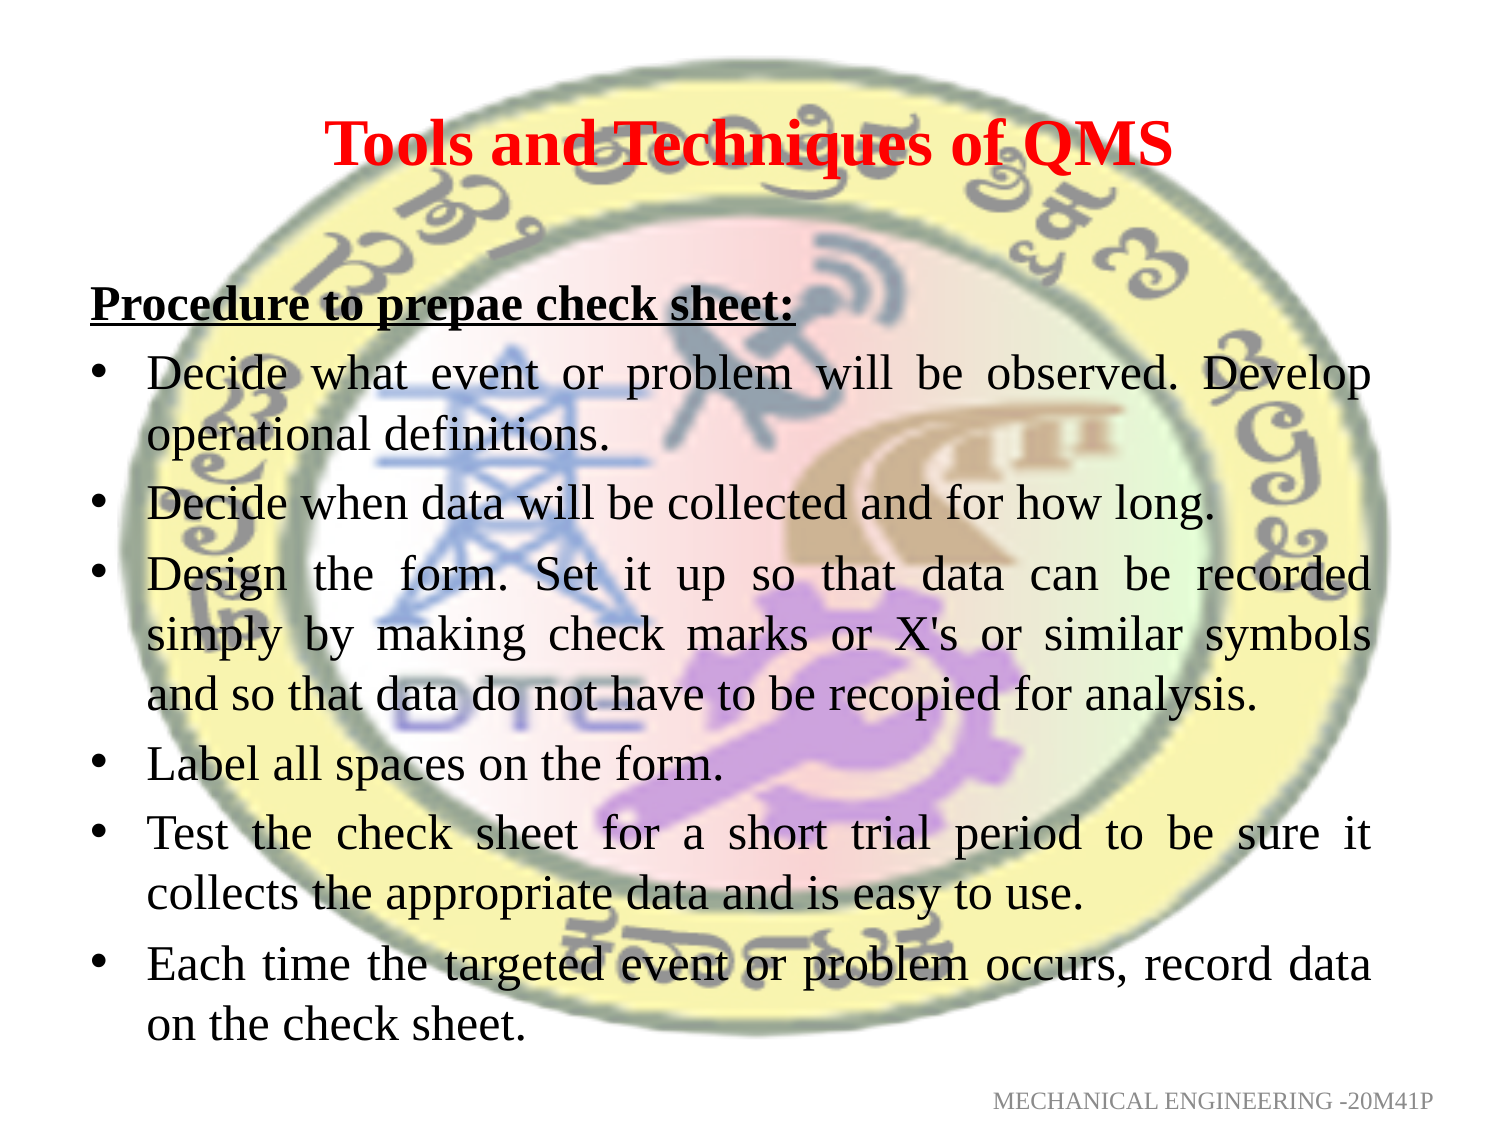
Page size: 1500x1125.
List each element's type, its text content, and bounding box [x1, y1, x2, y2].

footer MECHANICAL ENGINEERING -20M41P [927, 1069, 1500, 1125]
title Tools and Techniques of QMS [75, 45, 1425, 233]
list Procedure to prepae check sheet: Decide what event or problem will be observed. Develop operational definitions. Decide when data will be collected and for how long. Design the form. Set it up so that data can be recorded simply by making check marks or X's or similar symbols and so that data do not have to be recopied for analysis. Label all spaces on the form. Test the check sheet for a short trial period to be sure it collects the appropriate data and is easy to use. Each time the targeted event or problem occurs, record data on the check sheet. [75, 262, 1388, 894]
